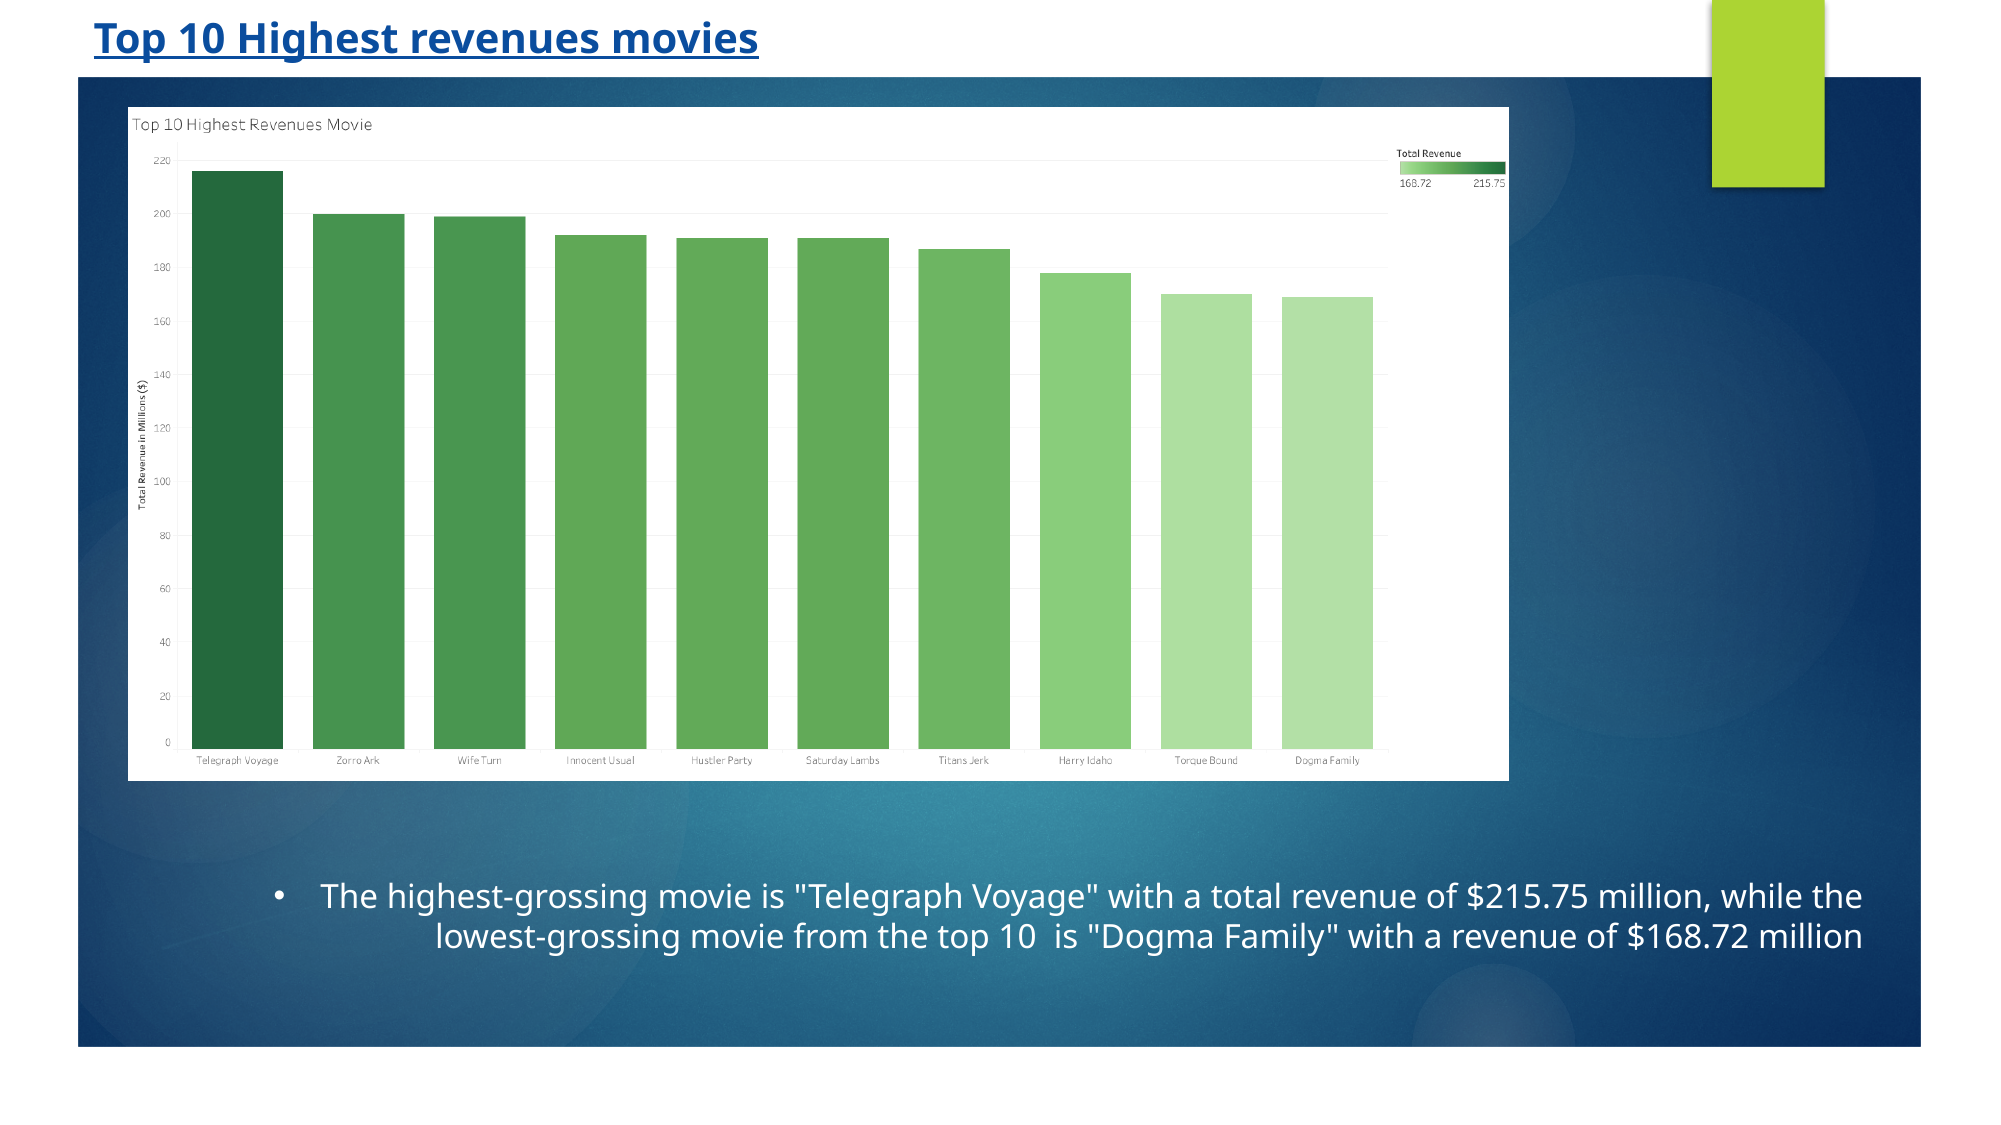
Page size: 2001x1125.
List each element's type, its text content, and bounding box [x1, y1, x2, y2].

picture [128, 107, 1509, 781]
text_box Top 10 Highest revenues movies [78, 0, 927, 76]
text_box The highest-grossing movie is "Telegraph Voyage" with a total revenue of $215.75 million, while the lowest-grossing movie from the top 10 is "Dogma Family" with a revenue of $168.72 million [243, 867, 1881, 963]
